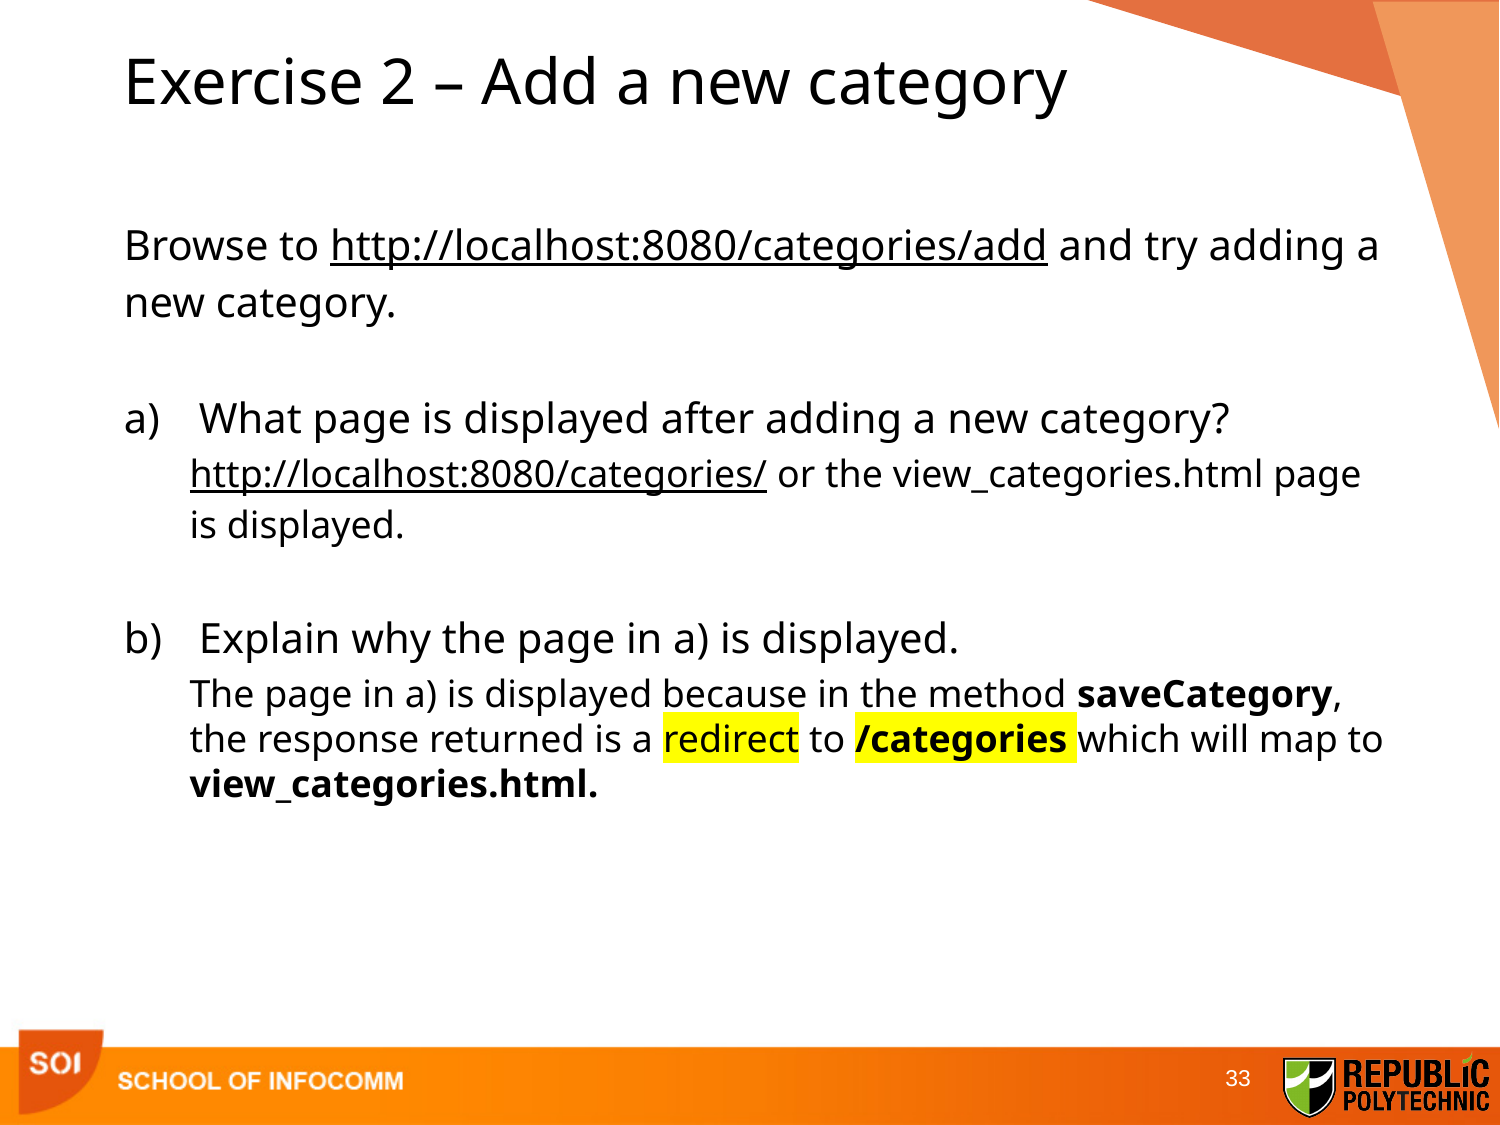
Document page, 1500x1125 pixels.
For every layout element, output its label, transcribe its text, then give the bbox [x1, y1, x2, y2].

picture [0, 0, 1500, 1125]
title Exercise 2 – Add a new category [109, 34, 1129, 134]
slide_number 33 [1210, 1056, 1500, 1117]
list Browse to http://localhost:8080/categories/add and try adding a new category. What page is displayed after adding a new category? http://localhost:8080/categories/ or the view_categories.html page is displayed. Explain why the page in a) is displayed. The page in a) is displayed because in the method saveCategory, the response returned is a redirect to /categories which will map to view_categories.html. [109, 210, 1401, 973]
